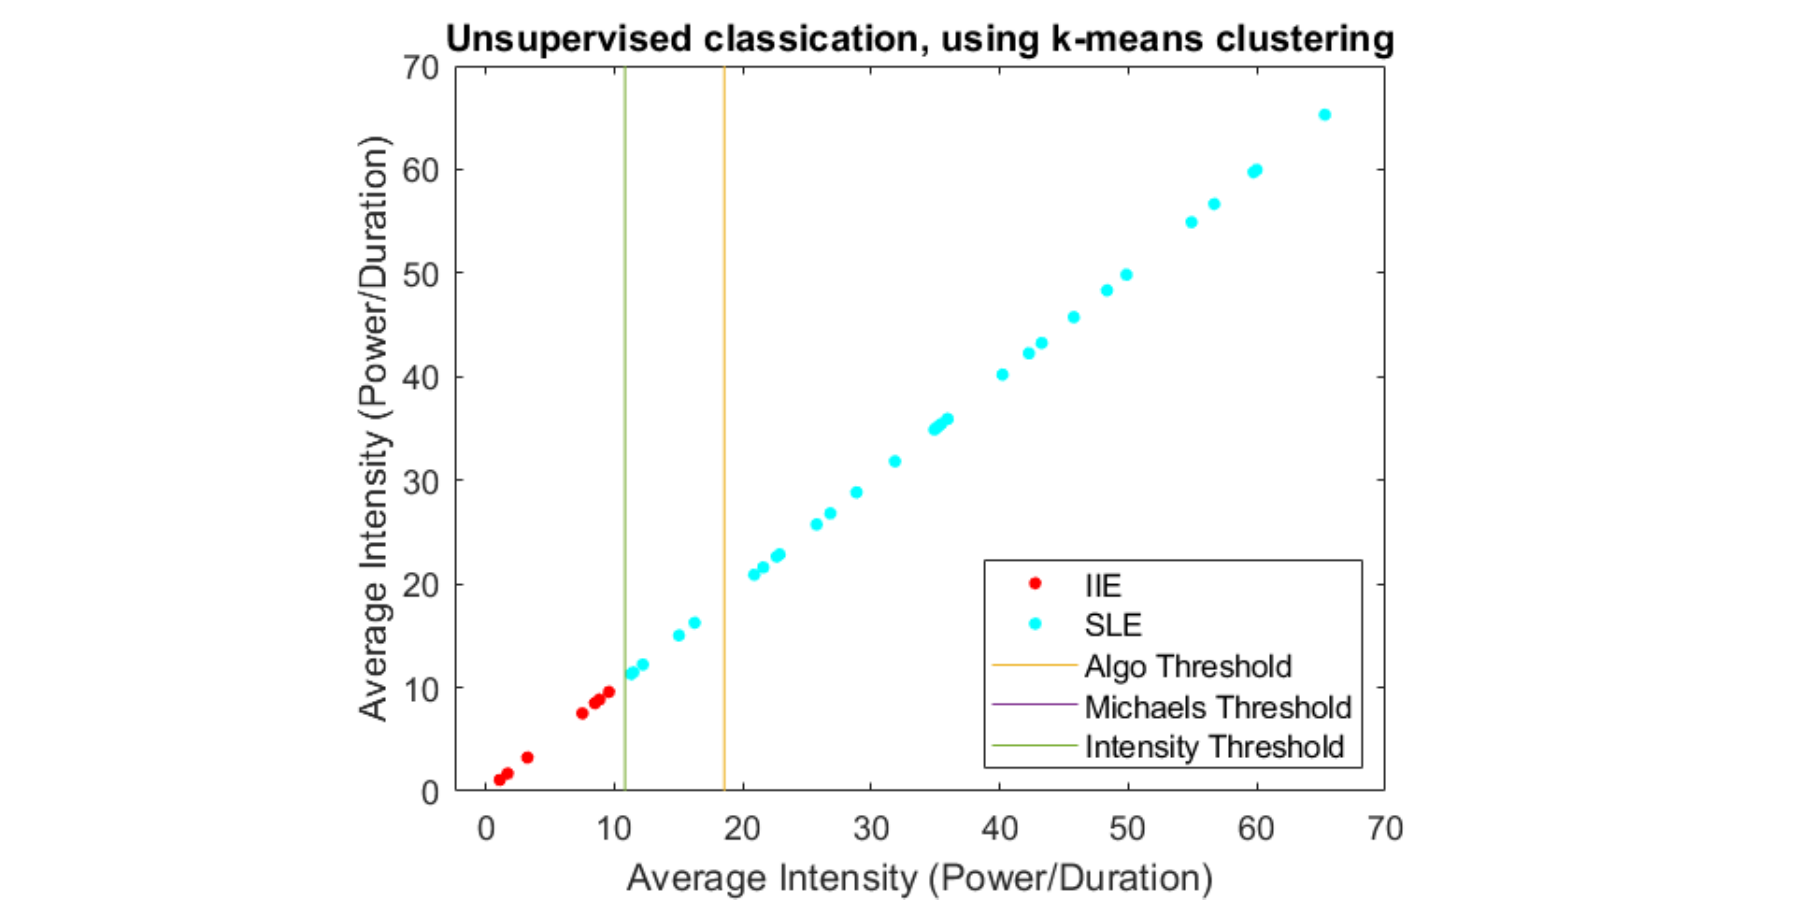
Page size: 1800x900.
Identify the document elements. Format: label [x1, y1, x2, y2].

picture [300, 0, 1500, 900]
